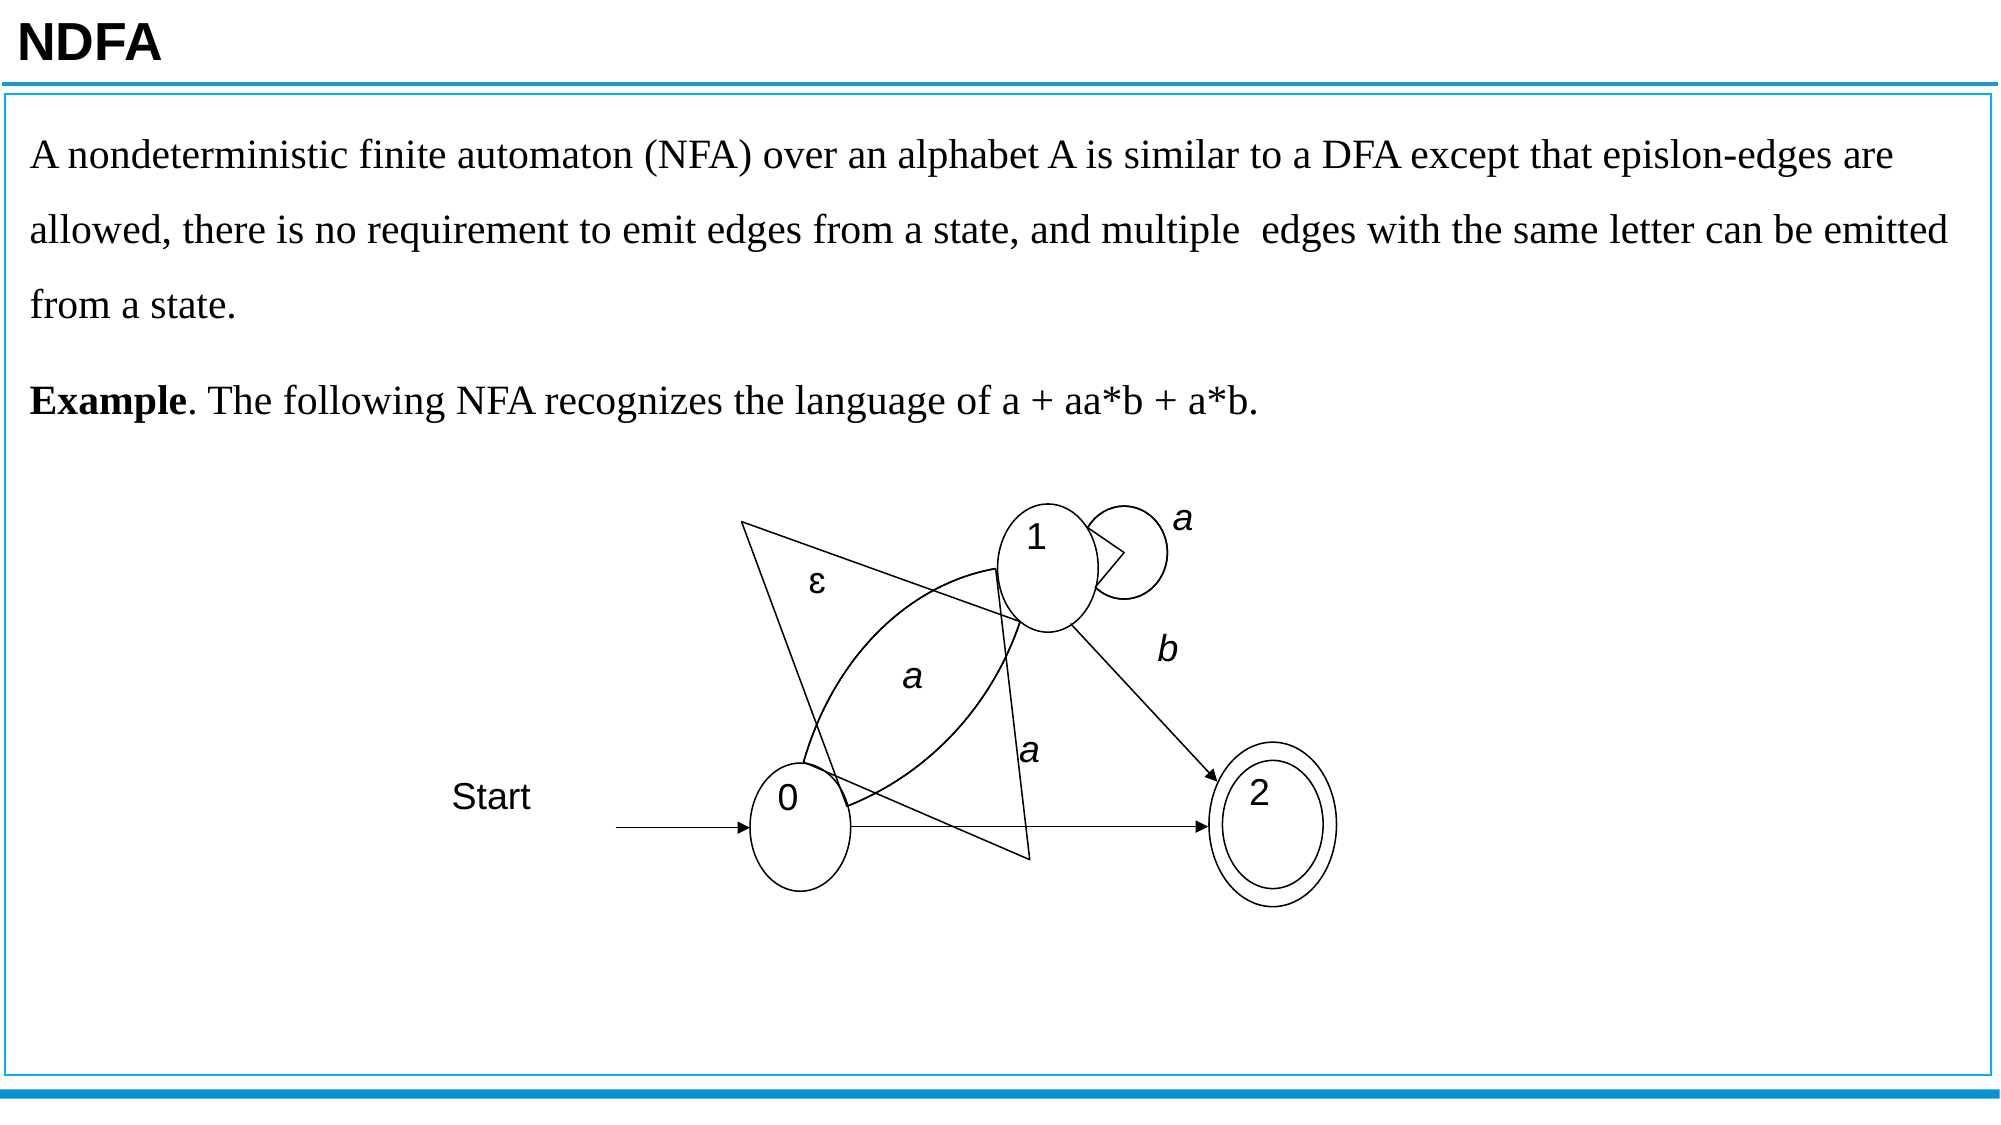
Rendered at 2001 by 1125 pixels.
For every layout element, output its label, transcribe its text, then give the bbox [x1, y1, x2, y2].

text_box NDFA [14, 7, 1198, 72]
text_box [4, 78, 1991, 1075]
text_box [436, 485, 1337, 907]
text_box [0, 1089, 2000, 1099]
